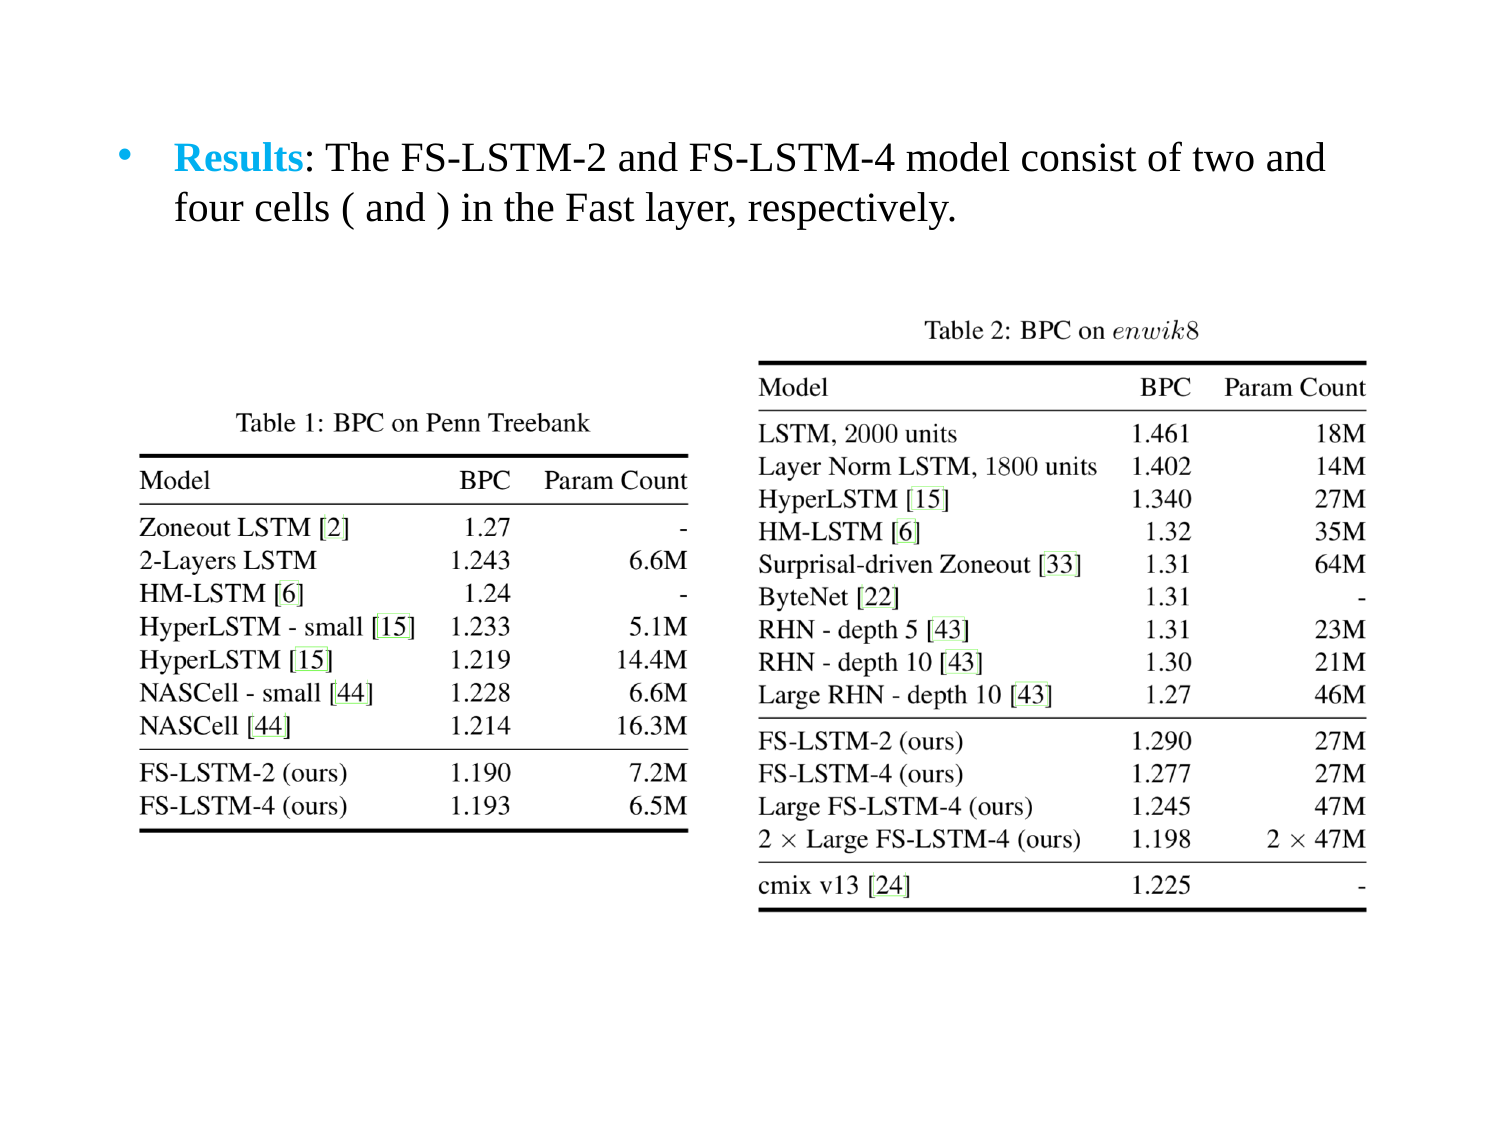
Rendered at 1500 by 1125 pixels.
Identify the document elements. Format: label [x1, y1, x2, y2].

picture [102, 298, 1406, 943]
